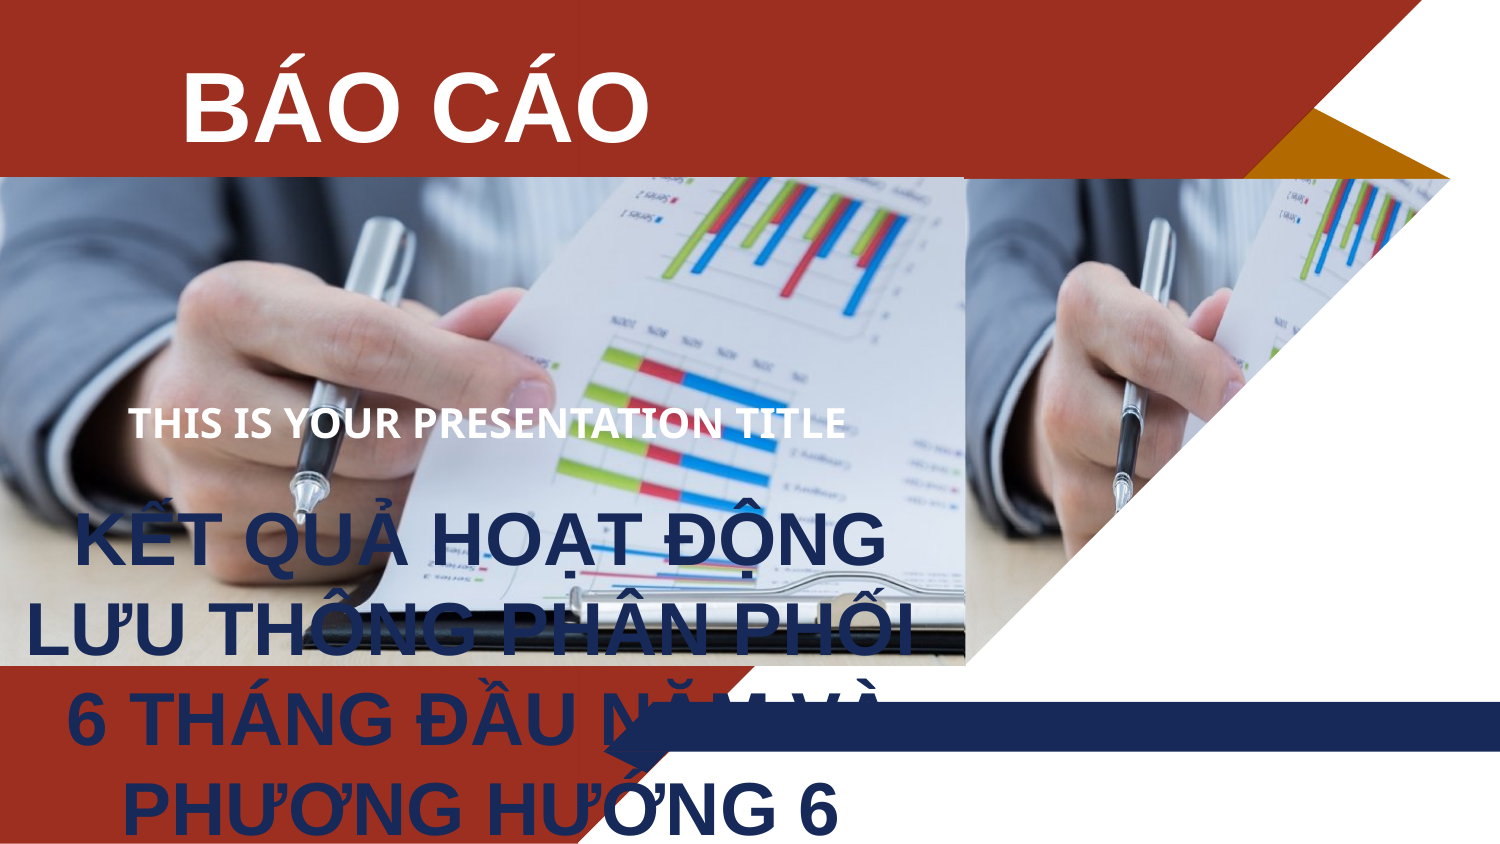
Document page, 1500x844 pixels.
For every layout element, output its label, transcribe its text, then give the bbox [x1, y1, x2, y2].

picture [994, 178, 1452, 637]
picture [0, 177, 966, 666]
picture [103, 526, 112, 546]
title THIS IS YOUR PRESENTATION TITLE [112, 178, 994, 665]
